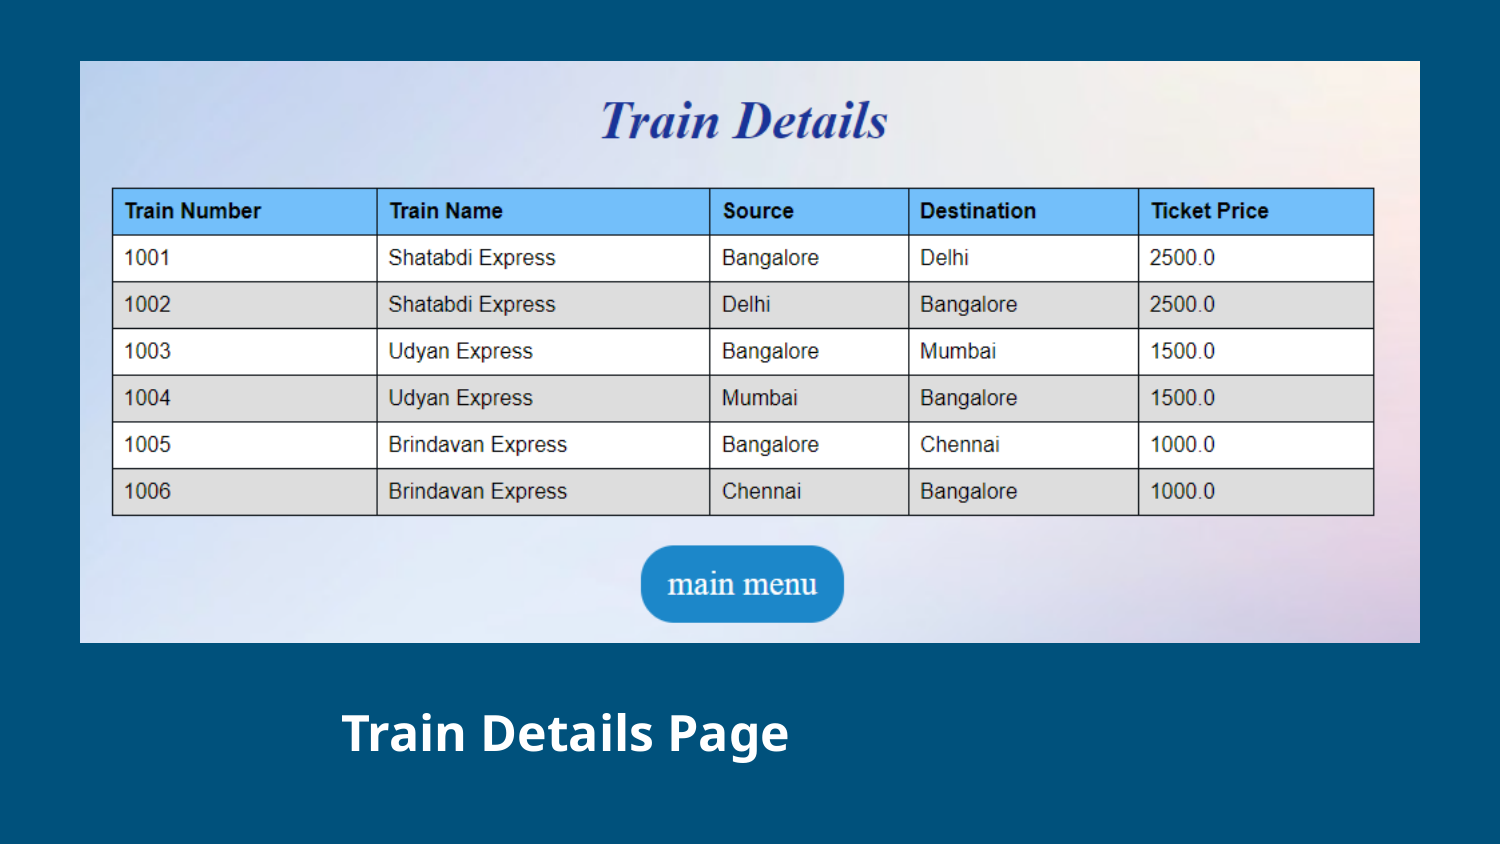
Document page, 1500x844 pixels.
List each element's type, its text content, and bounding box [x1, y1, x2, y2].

text_box Train Details Page [0, 658, 1221, 779]
picture [81, 62, 1419, 642]
